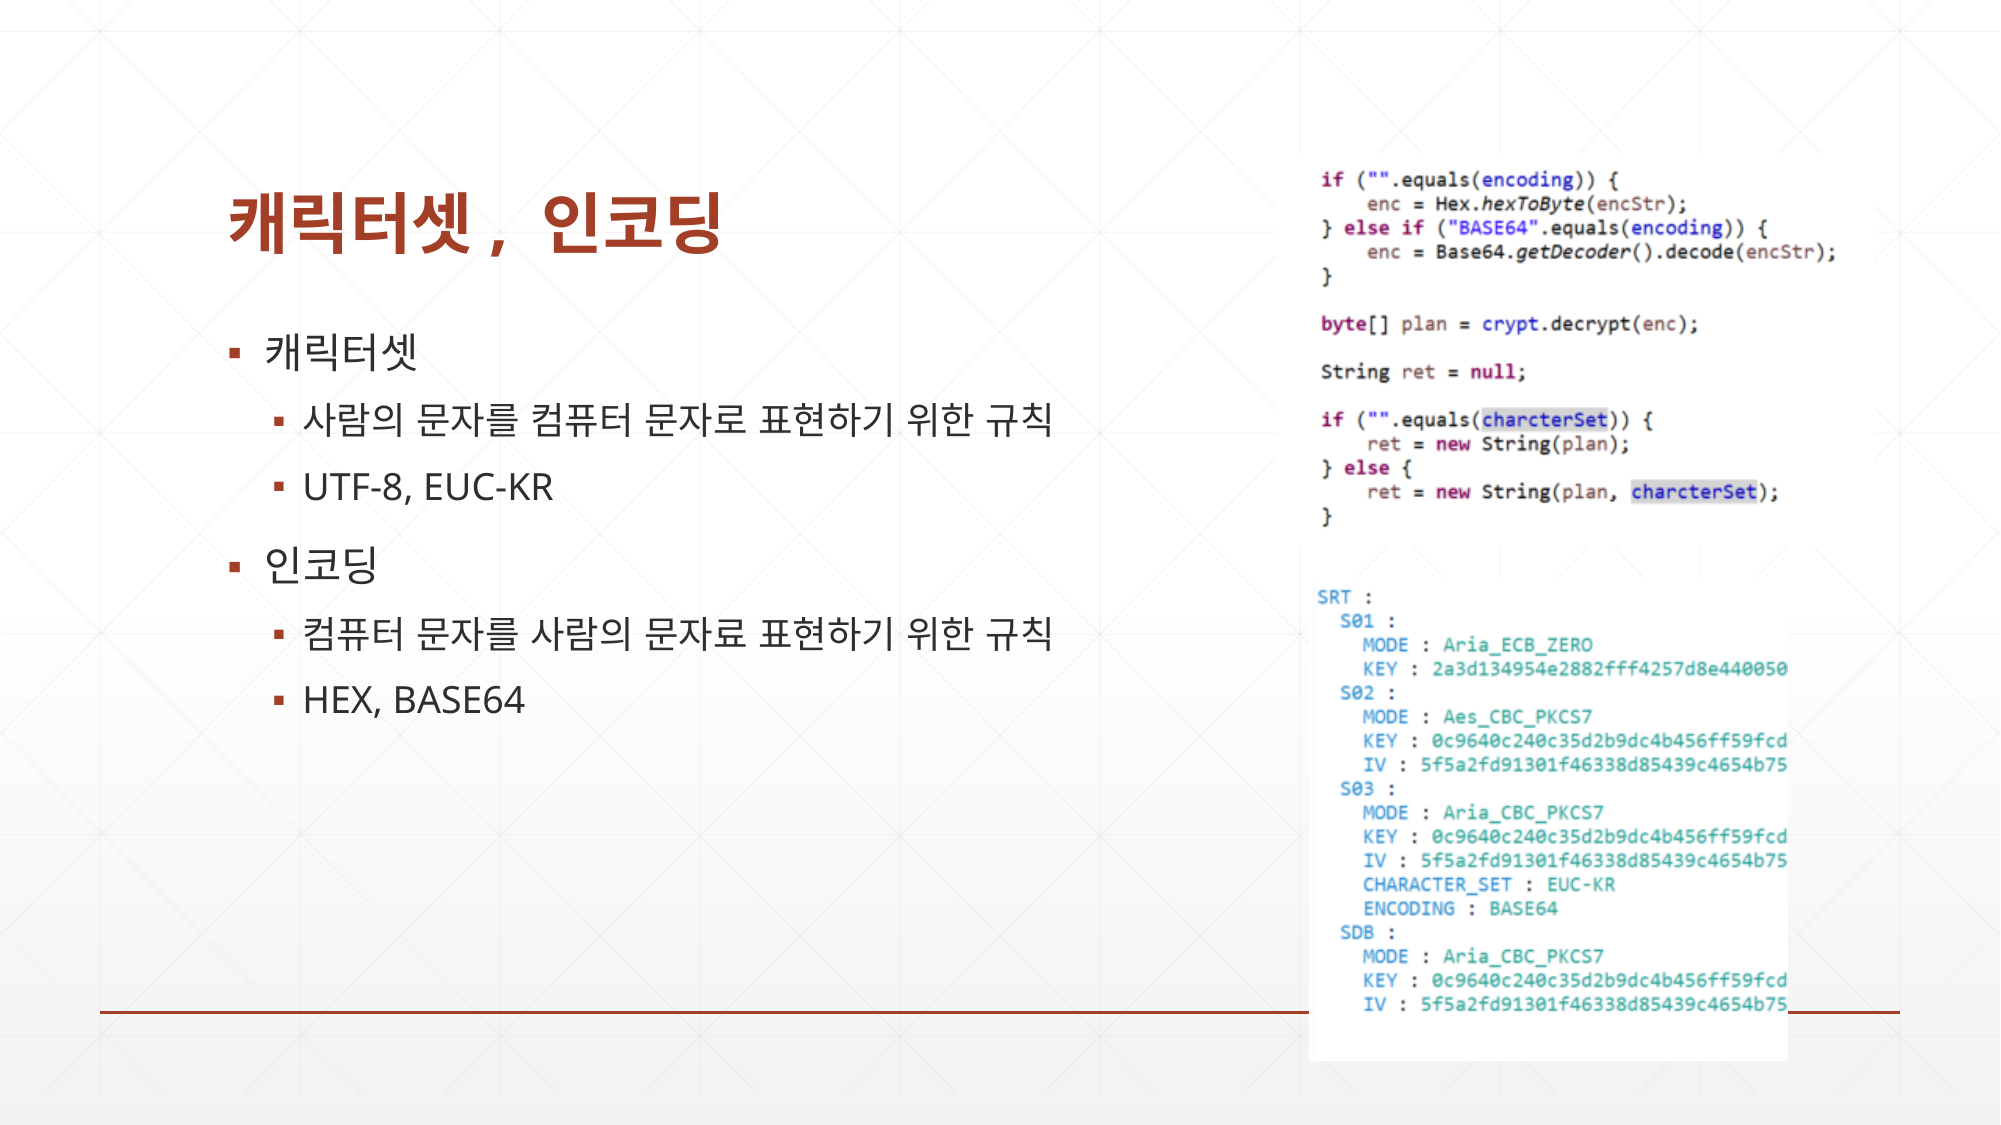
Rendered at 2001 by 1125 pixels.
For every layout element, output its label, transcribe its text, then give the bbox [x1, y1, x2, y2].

list 캐릭터셋 사람의 문자를 컴퓨터 문자로 표현하기 위한 규칙 UTF-8, EUC-KR 인코딩 컴퓨터 문자를 사람의 문자료 표현하기 위한 규칙 HEX, BASE64 [212, 324, 1788, 950]
picture [1309, 578, 1788, 1062]
picture [1277, 154, 1875, 547]
title 캐릭터셋, 인코딩 [212, 82, 1788, 271]
